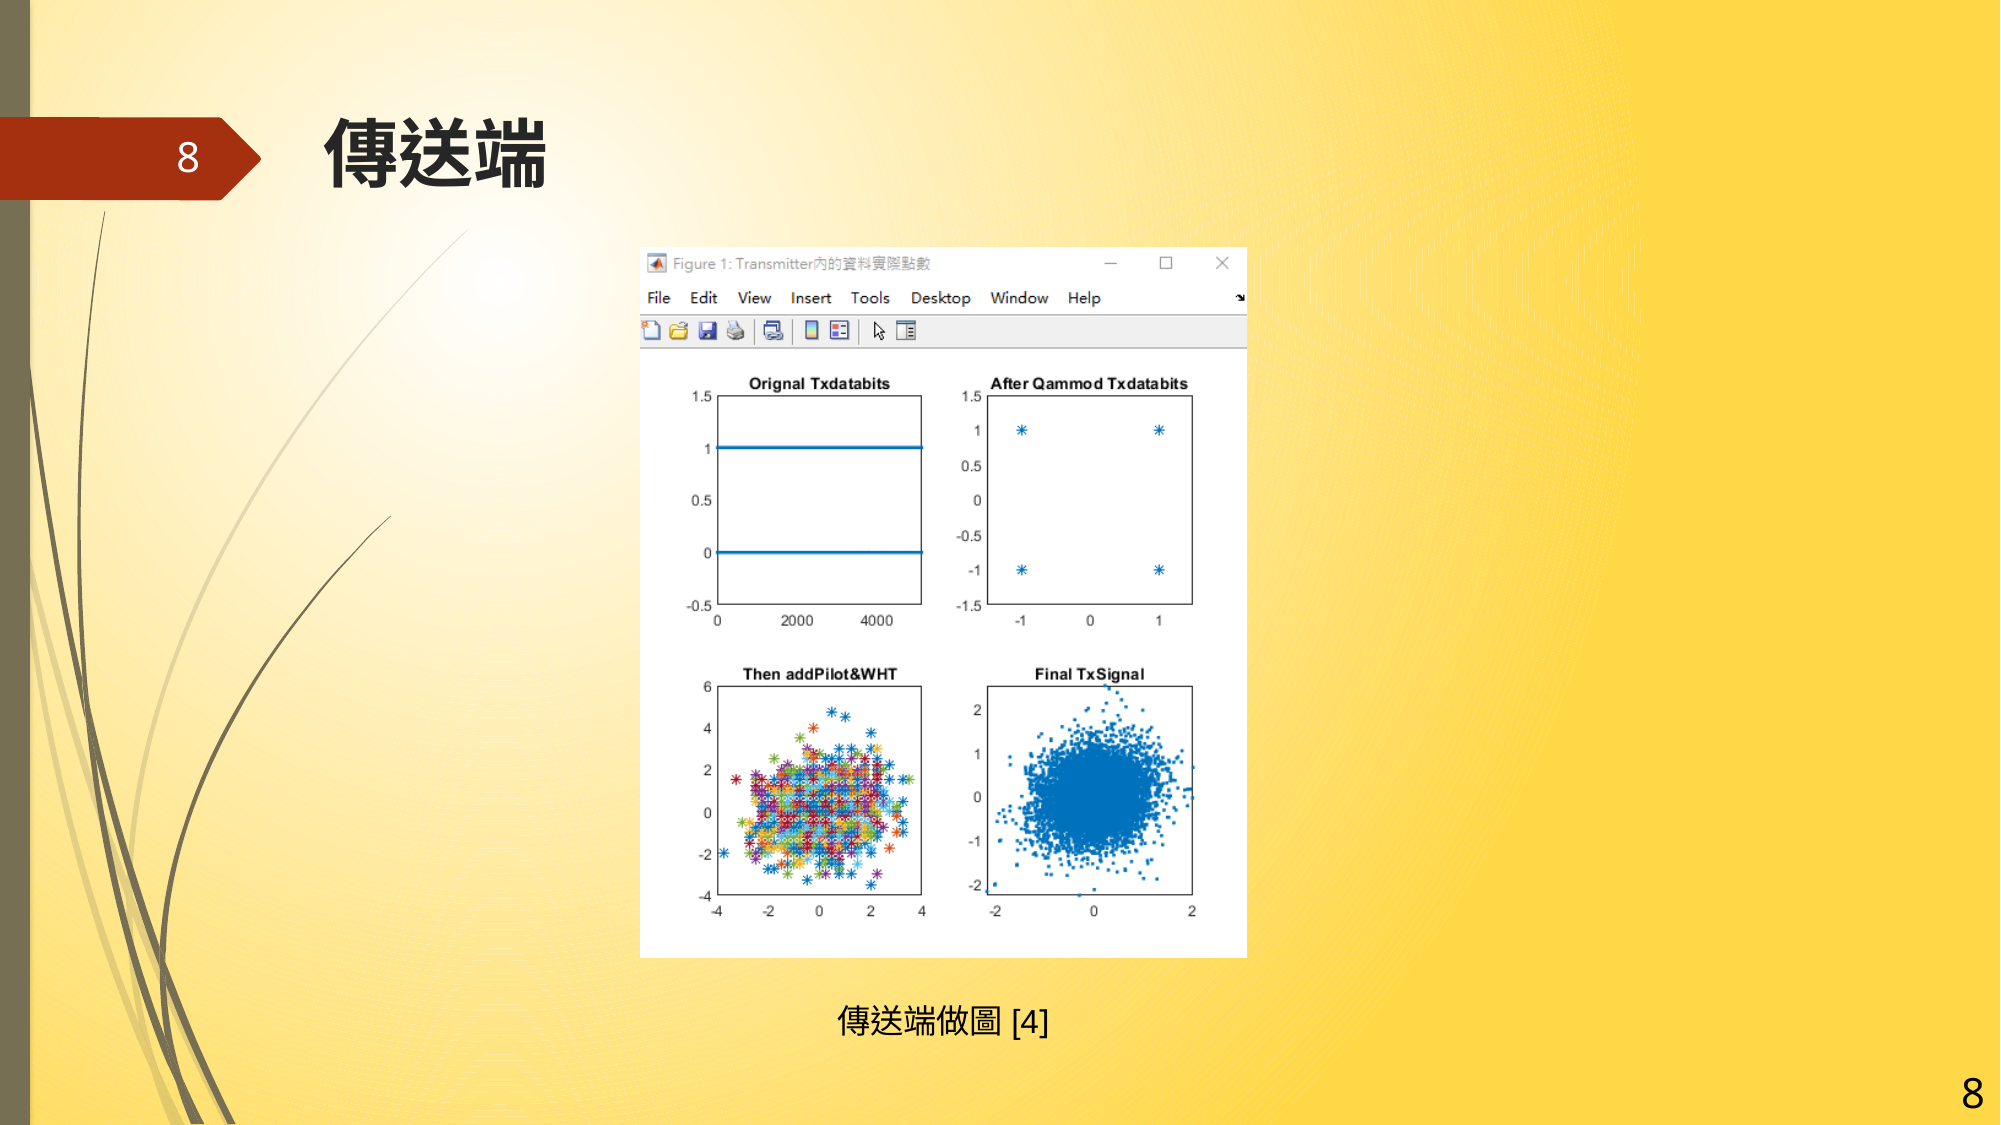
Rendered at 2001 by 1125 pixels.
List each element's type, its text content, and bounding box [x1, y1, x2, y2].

text_box 8 [1872, 1065, 2000, 1125]
title 傳送端 [308, 98, 1771, 309]
text_box 傳送端做圖[4] [822, 992, 1065, 1047]
slide_number 8 [87, 129, 216, 190]
picture [640, 247, 1247, 959]
